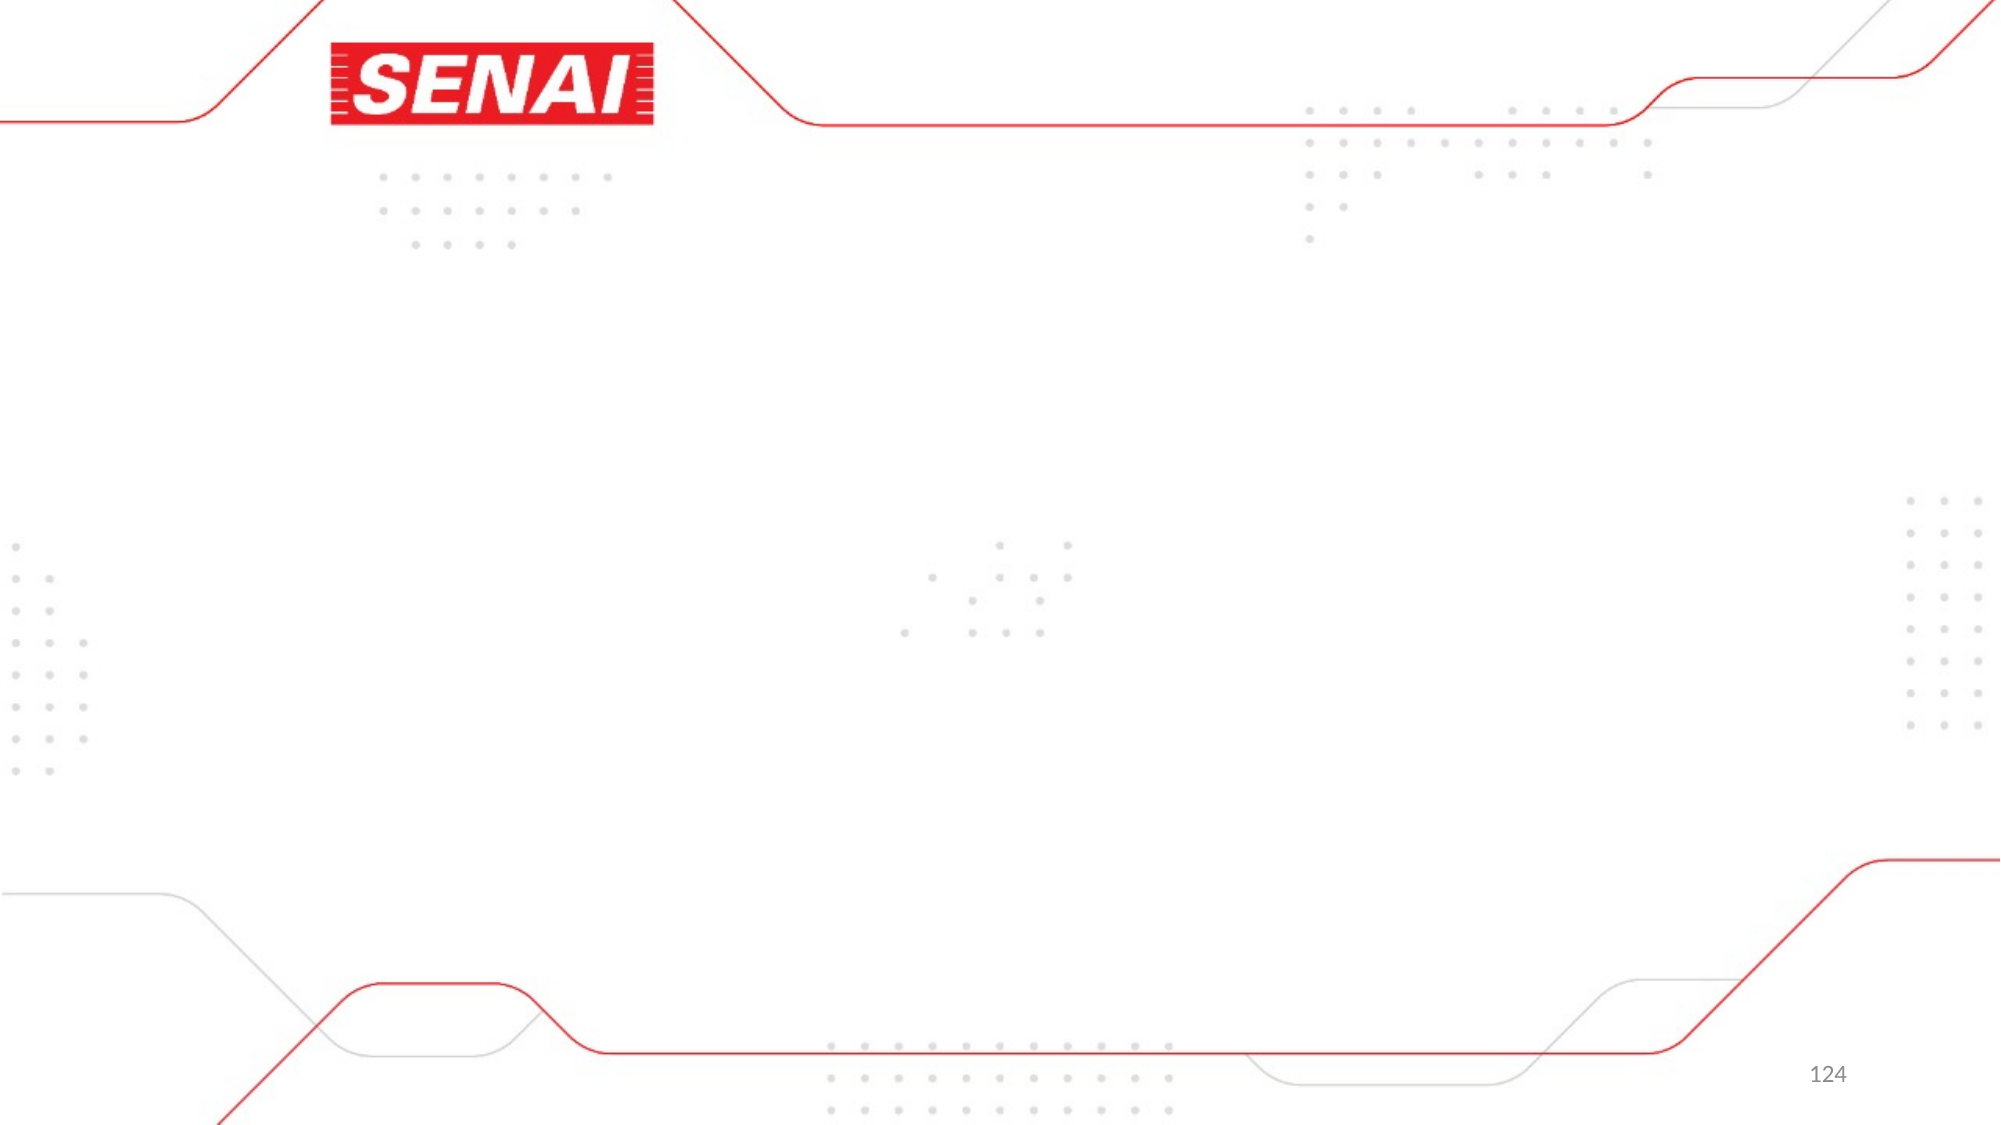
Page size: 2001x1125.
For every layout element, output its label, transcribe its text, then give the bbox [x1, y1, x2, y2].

picture [0, 0, 2001, 1125]
slide_number 124 [1412, 1042, 1863, 1103]
